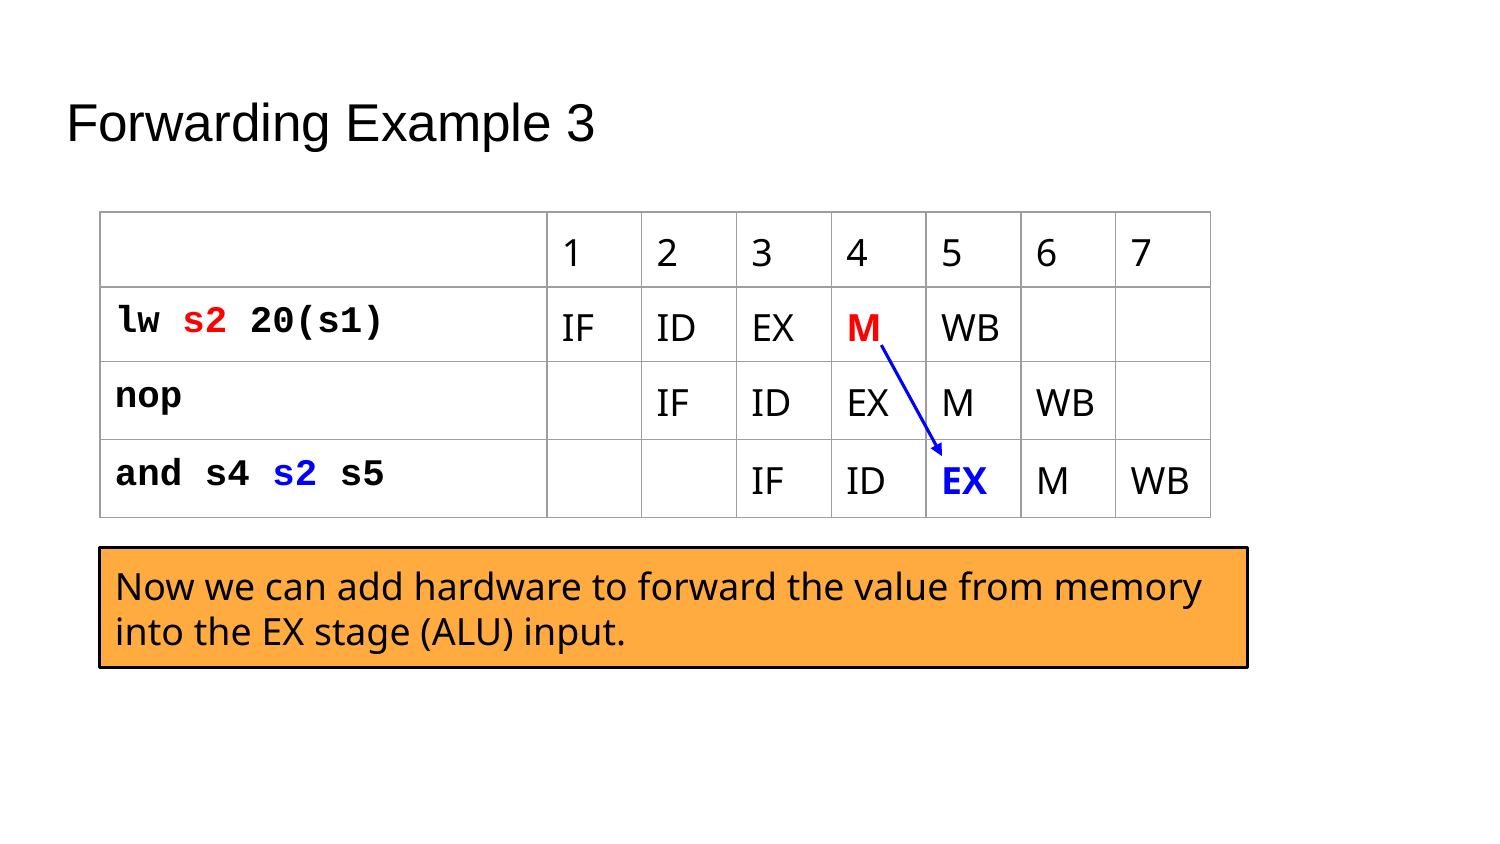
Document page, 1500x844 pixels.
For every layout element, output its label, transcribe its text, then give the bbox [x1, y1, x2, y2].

text_box Now we can add hardware to forward the value from memory into the EX stage (ALU) input. [99, 547, 1248, 668]
table_cell [642, 440, 736, 517]
table_cell [1116, 288, 1210, 361]
table_cell ID [737, 362, 831, 439]
table_cell and s4 s2 s5 [101, 440, 546, 517]
table_cell [548, 440, 641, 517]
table_cell EX [737, 288, 831, 361]
table_cell [1116, 362, 1210, 439]
table_cell IF [642, 362, 736, 439]
table_cell EX [832, 362, 876, 439]
table_cell EX [927, 440, 1020, 517]
table_cell nop [101, 362, 546, 439]
table_cell lw s2 20(s1) [101, 288, 546, 361]
table_header 1 [548, 213, 641, 286]
table_cell M [1022, 440, 1115, 517]
table_cell WB [1116, 440, 1210, 517]
table_header 5 [927, 213, 1020, 286]
table_cell ID [832, 440, 925, 517]
title Forwarding Example 3 [51, 72, 1449, 167]
table_cell WB [927, 288, 1020, 361]
table_cell [1022, 288, 1115, 361]
table_cell M [832, 288, 925, 361]
table_cell M [946, 362, 1020, 439]
table_header 3 [737, 213, 831, 286]
table_header 7 [1116, 213, 1210, 286]
table_header [101, 213, 546, 286]
table_header 4 [832, 213, 925, 286]
table_cell WB [1022, 362, 1115, 439]
table_header 6 [1022, 213, 1115, 286]
table_header 2 [642, 213, 736, 286]
table_cell IF [737, 440, 831, 517]
table_cell IF [548, 288, 641, 361]
table_cell ID [642, 288, 736, 361]
table_cell [548, 362, 641, 439]
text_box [881, 344, 943, 457]
